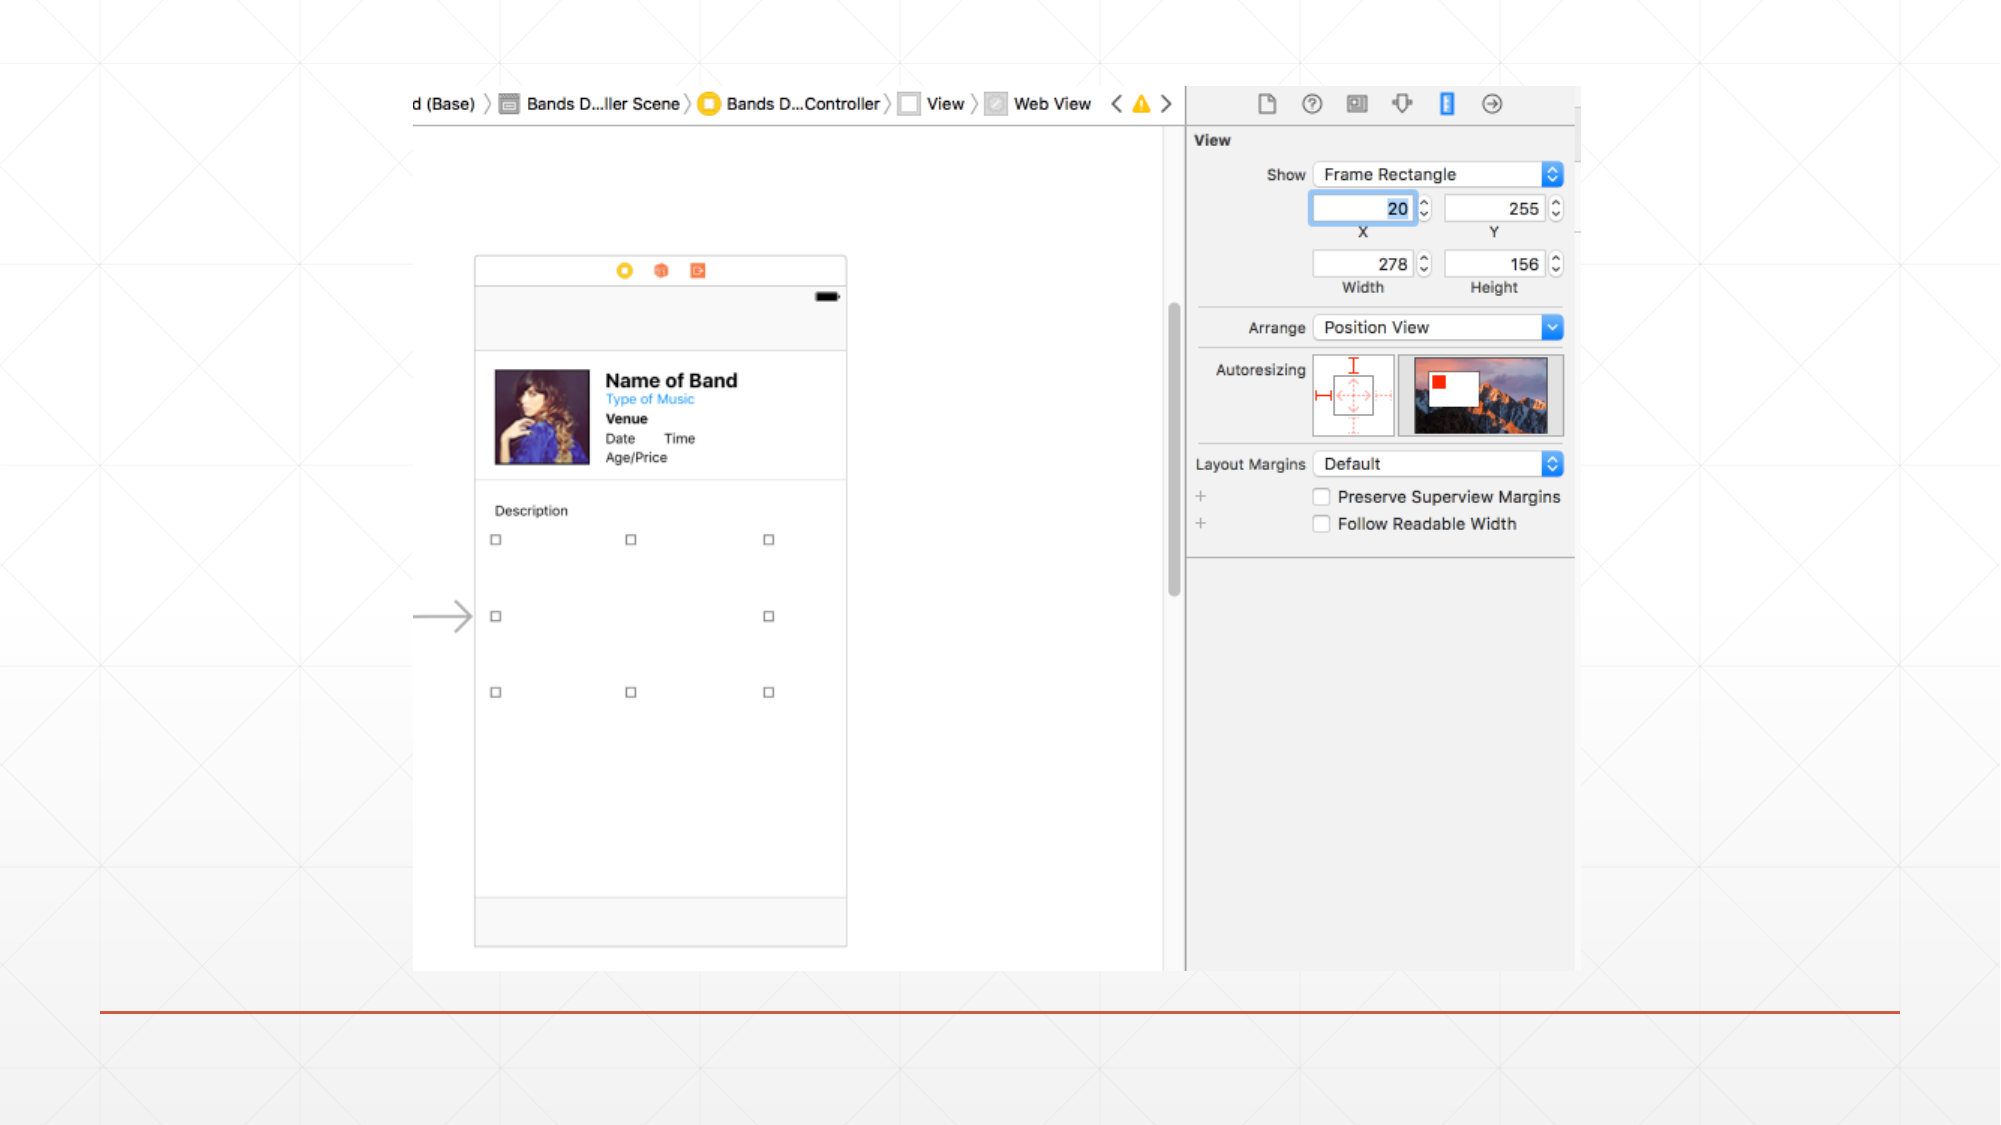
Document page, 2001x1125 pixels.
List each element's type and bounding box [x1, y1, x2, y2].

picture [413, 86, 1581, 971]
